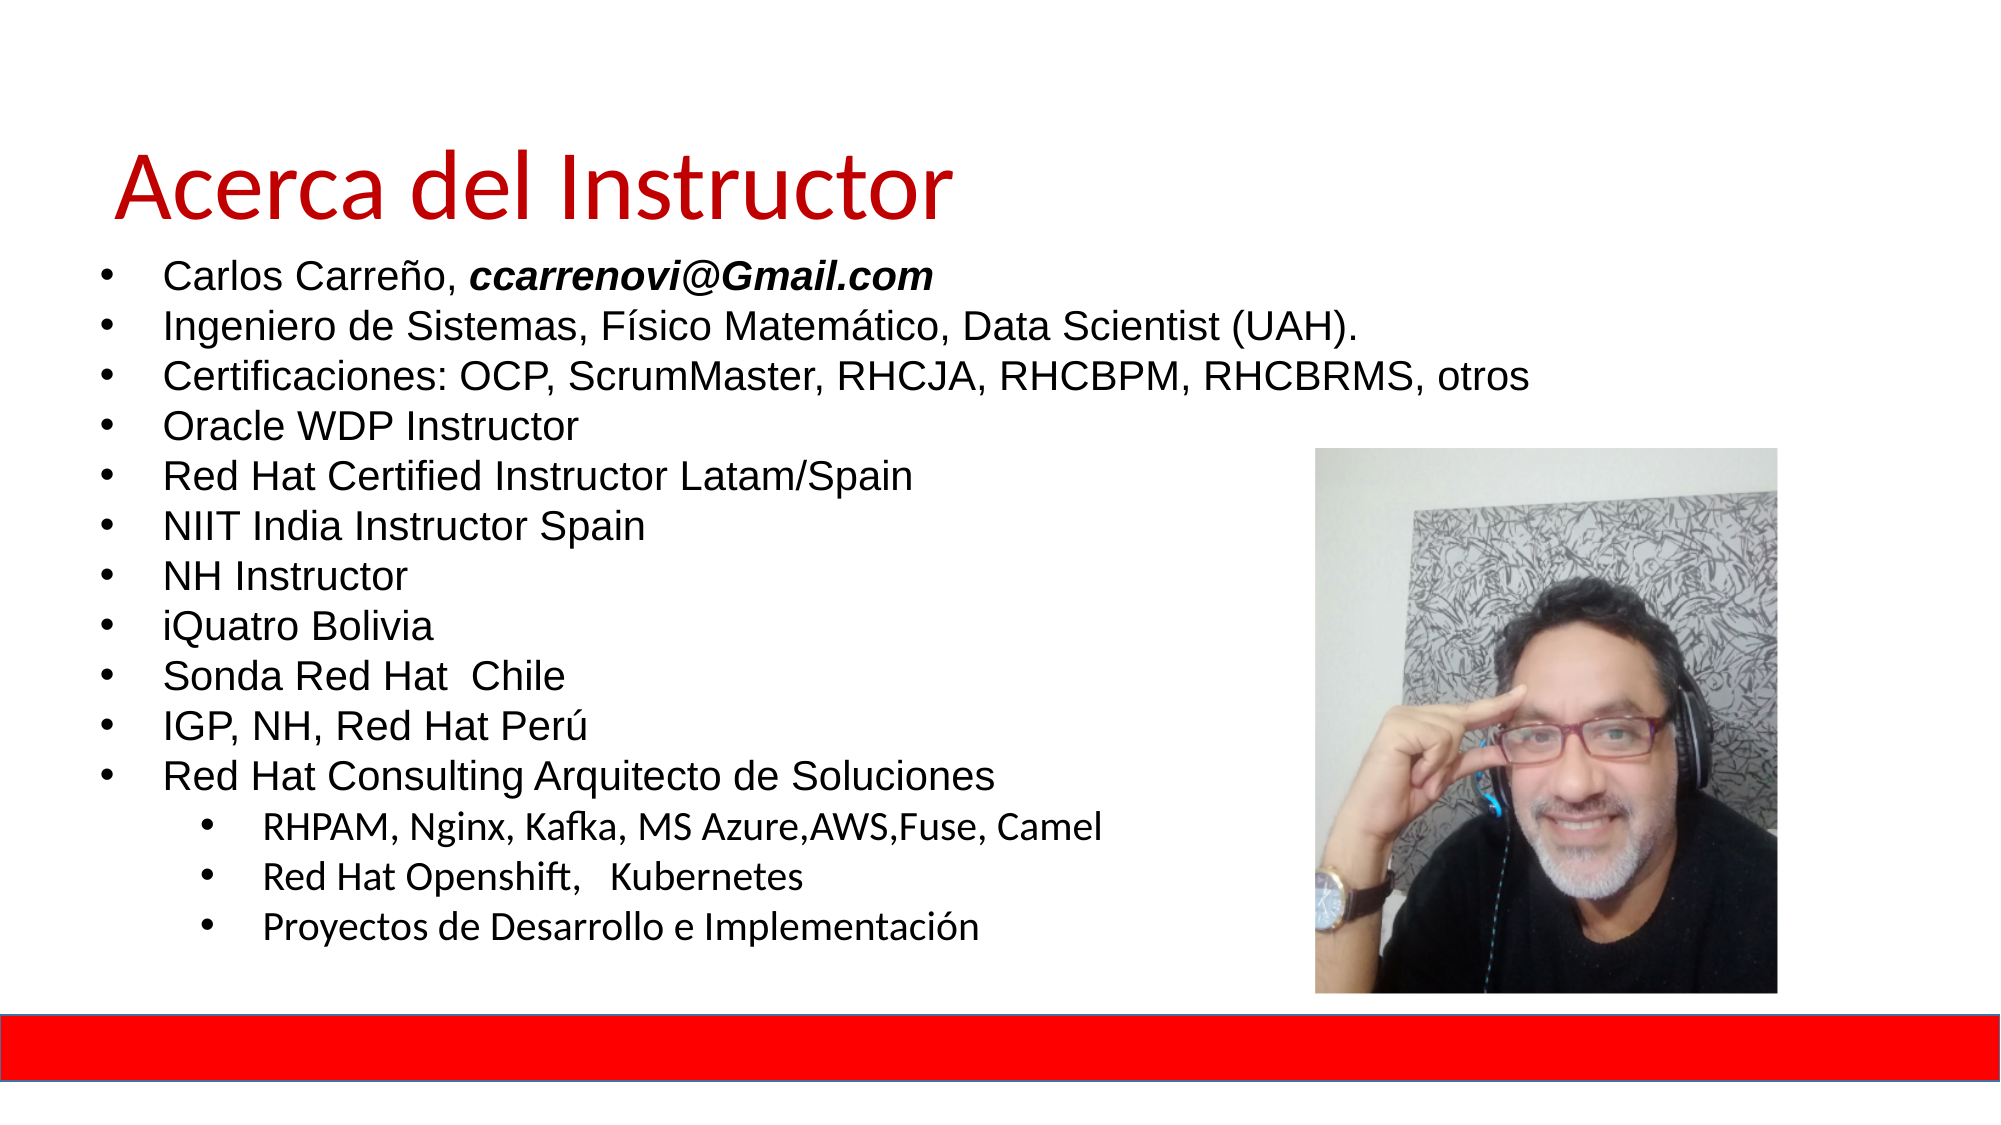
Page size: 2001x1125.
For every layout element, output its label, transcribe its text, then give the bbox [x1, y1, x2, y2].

text_box Acerca del Instructor [99, 112, 1917, 248]
picture [1314, 448, 1780, 996]
text_box Carlos Carreño, ccarrenovi@Gmail.com Ingeniero de Sistemas, Físico Matemático, Data Scientist (UAH). Certificaciones: OCP, ScrumMaster, RHCJA, RHCBPM, RHCBRMS, otros Oracle WDP Instructor Red Hat Certified Instructor Latam/Spain NIIT India Instructor Spain NH Instructor iQuatro Bolivia Sonda Red Hat Chile IGP, NH, Red Hat Perú Red Hat Consulting Arquitecto de Soluciones RHPAM, Nginx, Kafka, MS Azure,AWS,Fuse, Camel Red Hat Openshift, Kubernetes Proyectos de Desarrollo e Implementación [99, 248, 1560, 1014]
text_box [0, 1014, 2000, 1082]
